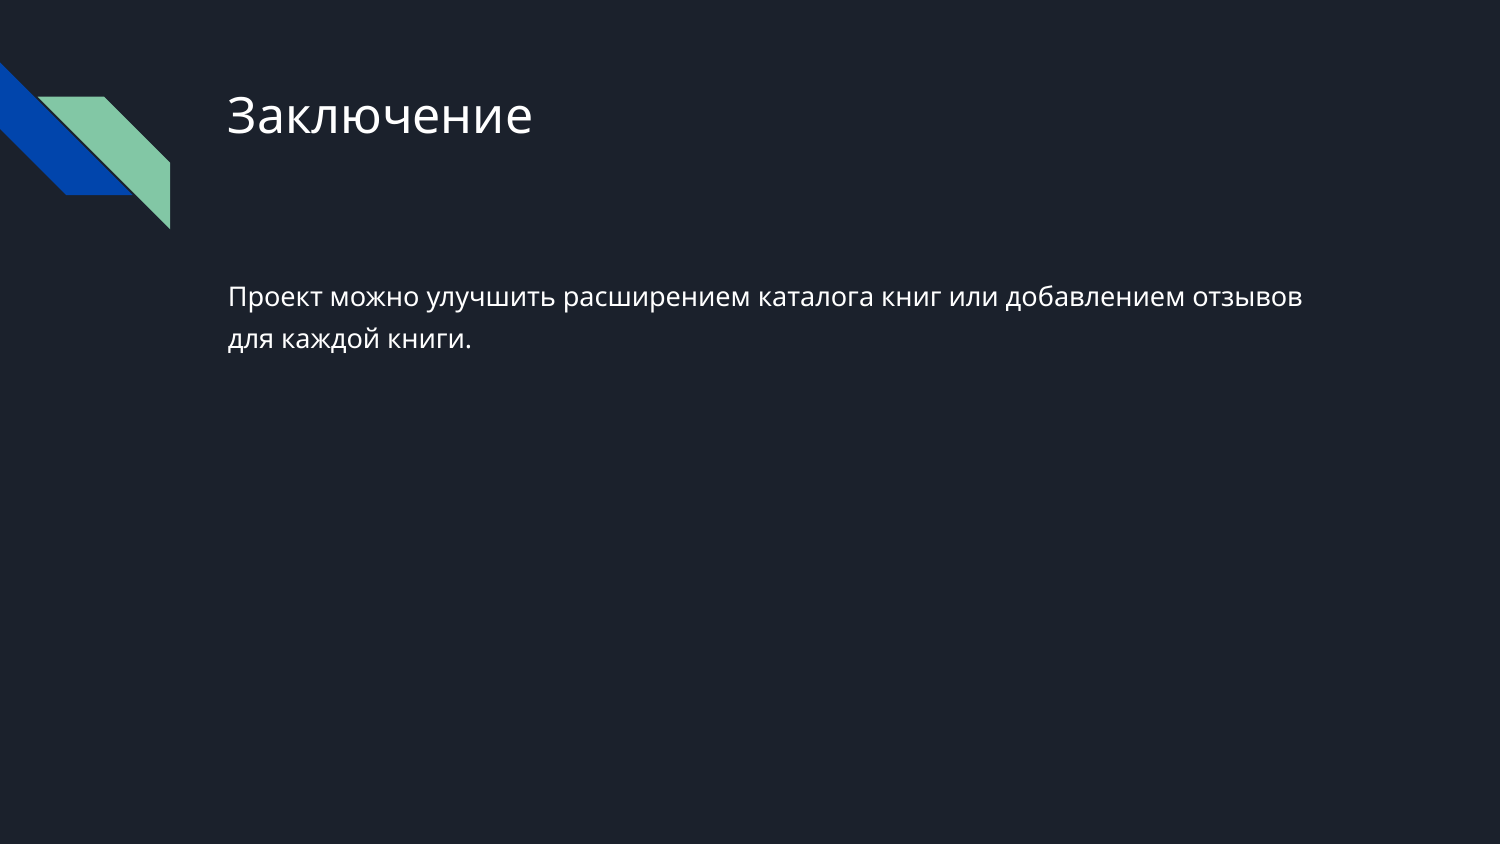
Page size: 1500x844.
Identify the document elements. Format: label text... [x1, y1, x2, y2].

title Заключение [212, 64, 1368, 215]
list Проект можно улучшить расширением каталога книг или добавлением отзывов для каждой книги. [212, 257, 1368, 735]
